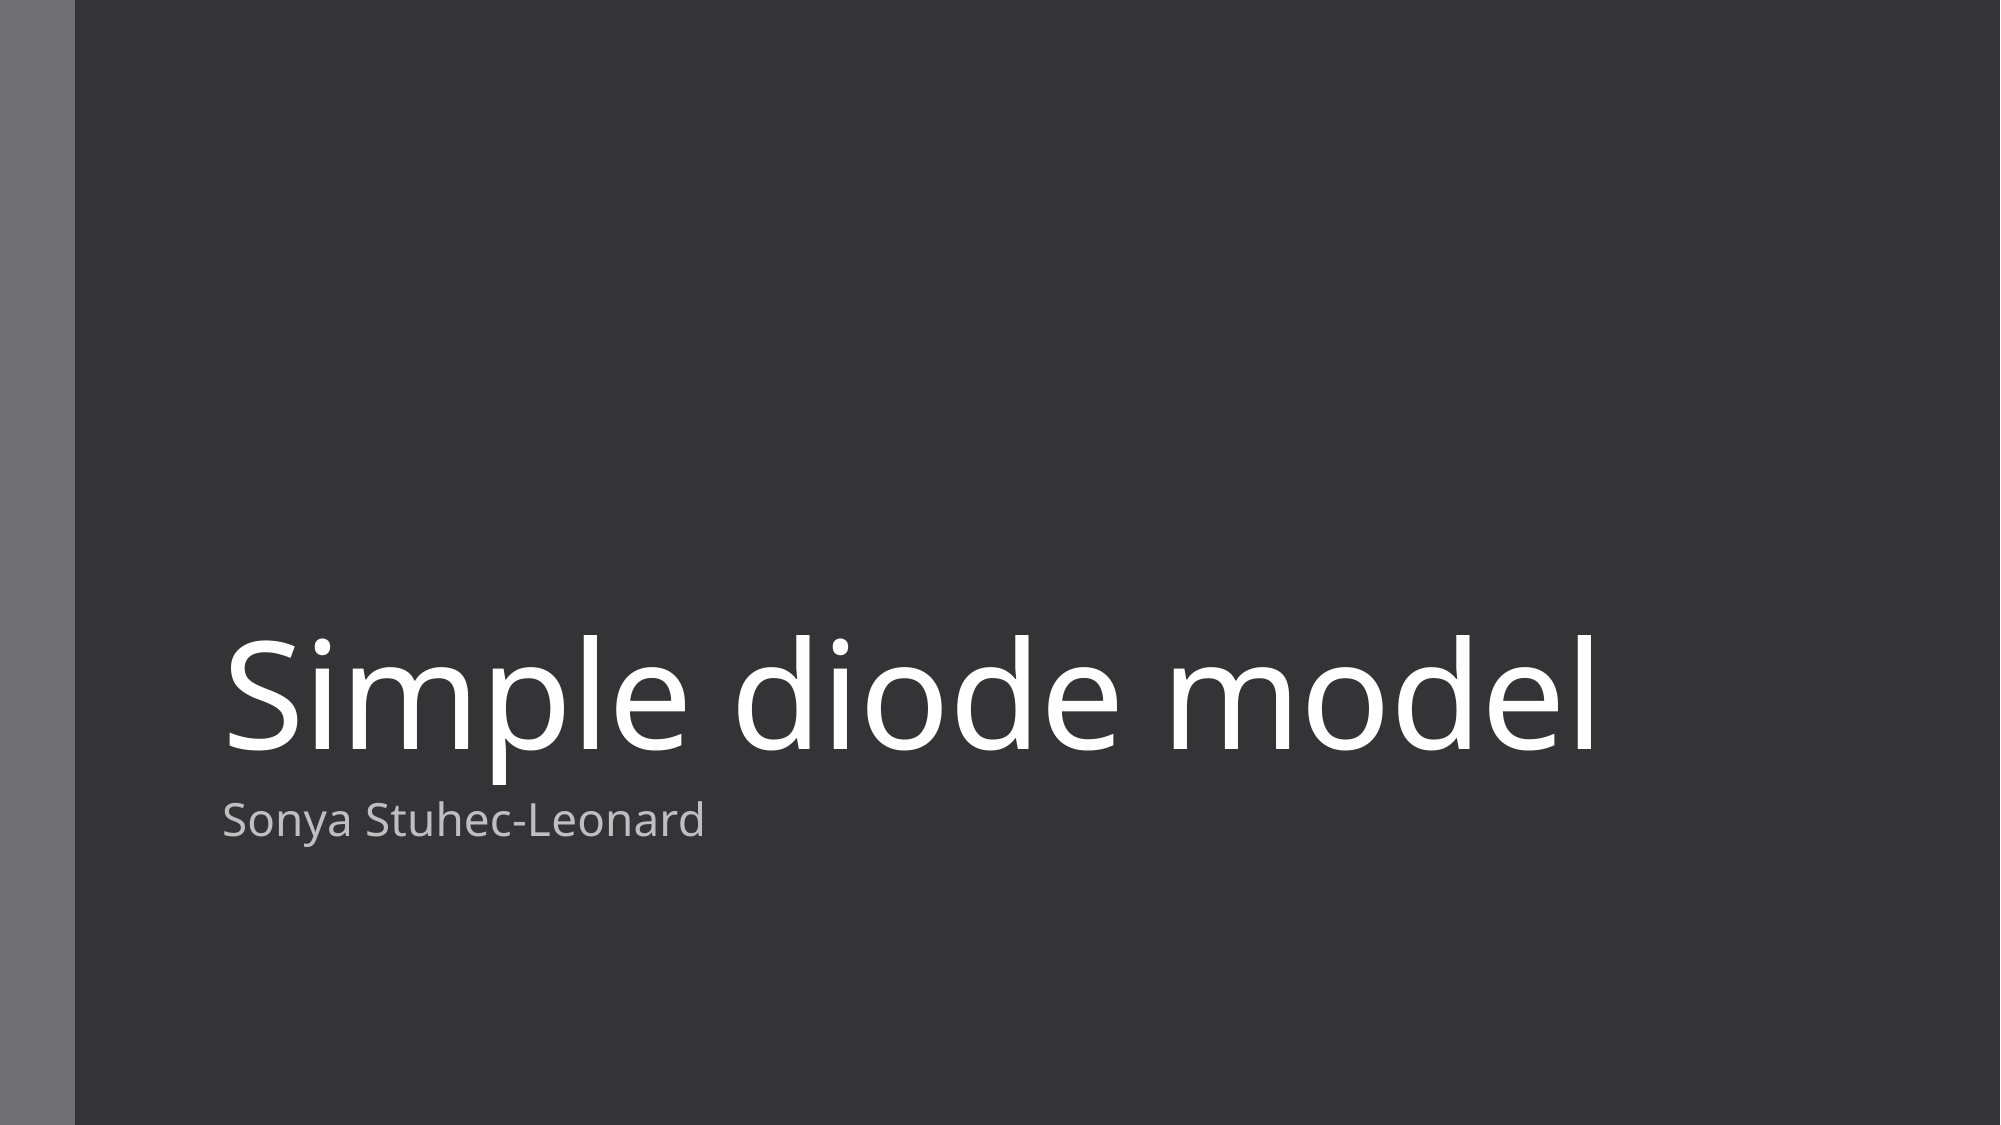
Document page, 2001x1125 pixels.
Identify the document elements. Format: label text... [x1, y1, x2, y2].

subtitle Sonya Stuhec-Leonard [206, 787, 1752, 1065]
title Simple diode model [206, 124, 1752, 787]
